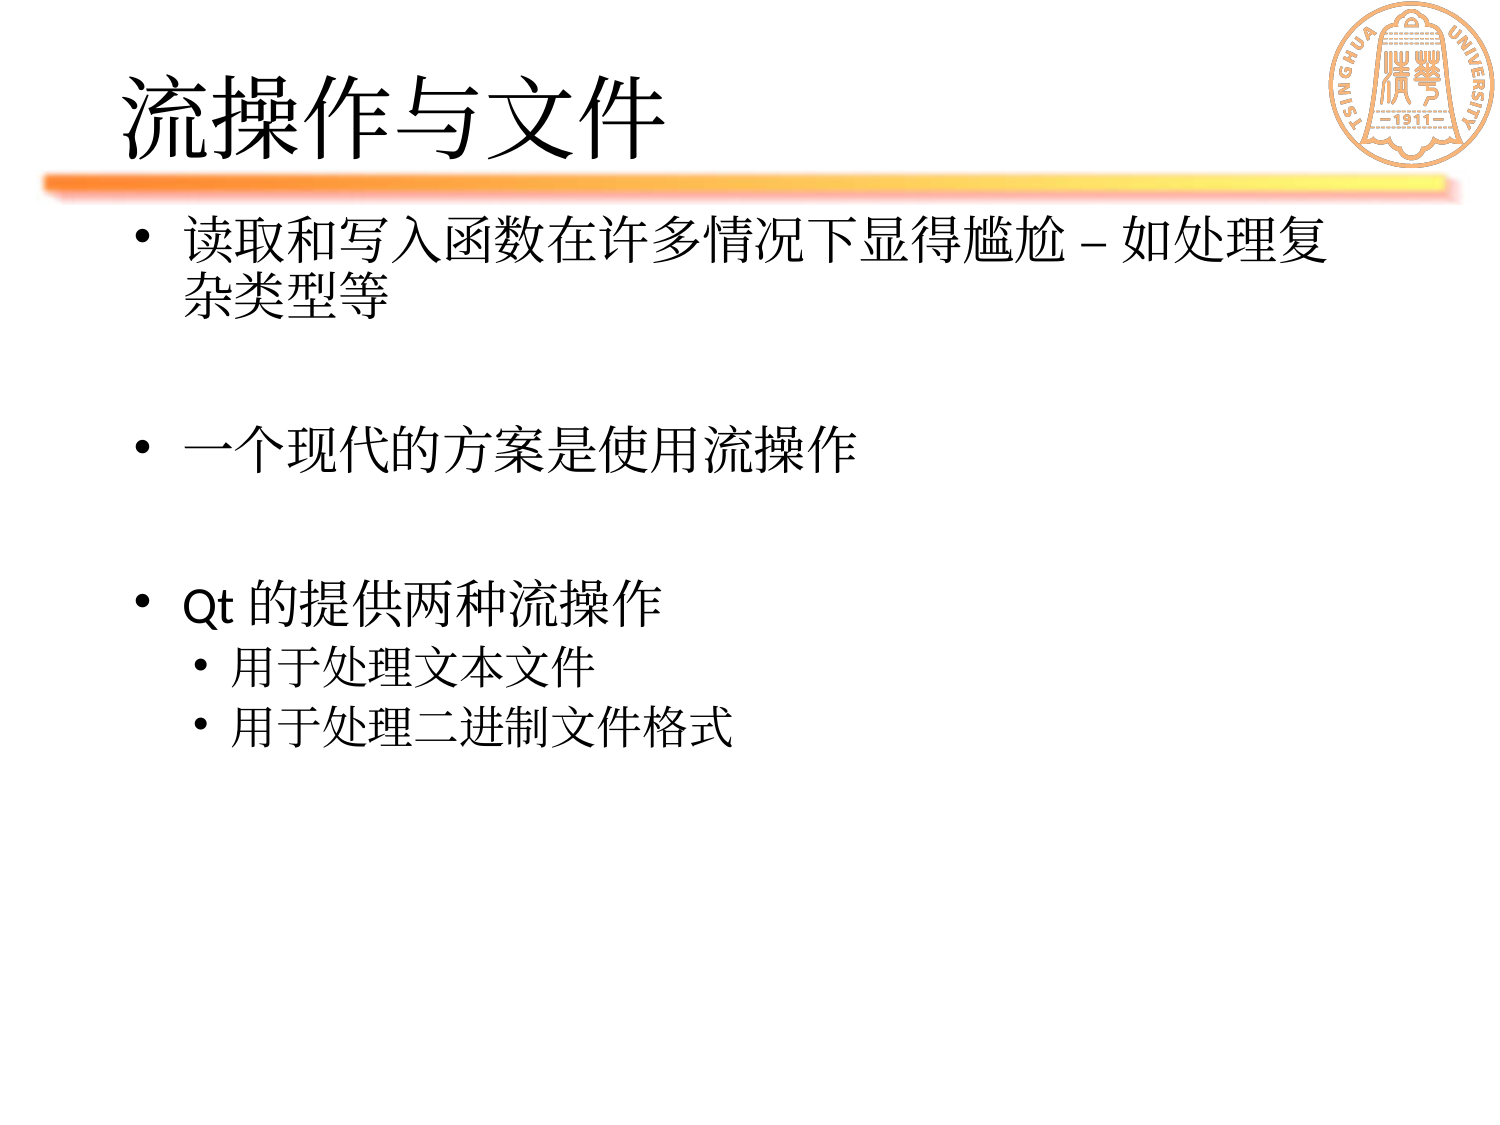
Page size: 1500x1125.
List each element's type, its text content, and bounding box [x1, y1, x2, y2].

picture [28, 0, 1496, 205]
title 流操作与文件 [103, 59, 1397, 187]
list 读取和写入函数在许多情况下显得尴尬 – 如处理复杂类型等 一个现代的方案是使用流操作 Qt的提供两种流操作 用于处理文本文件 用于处理二进制文件格式 [103, 206, 1397, 1045]
